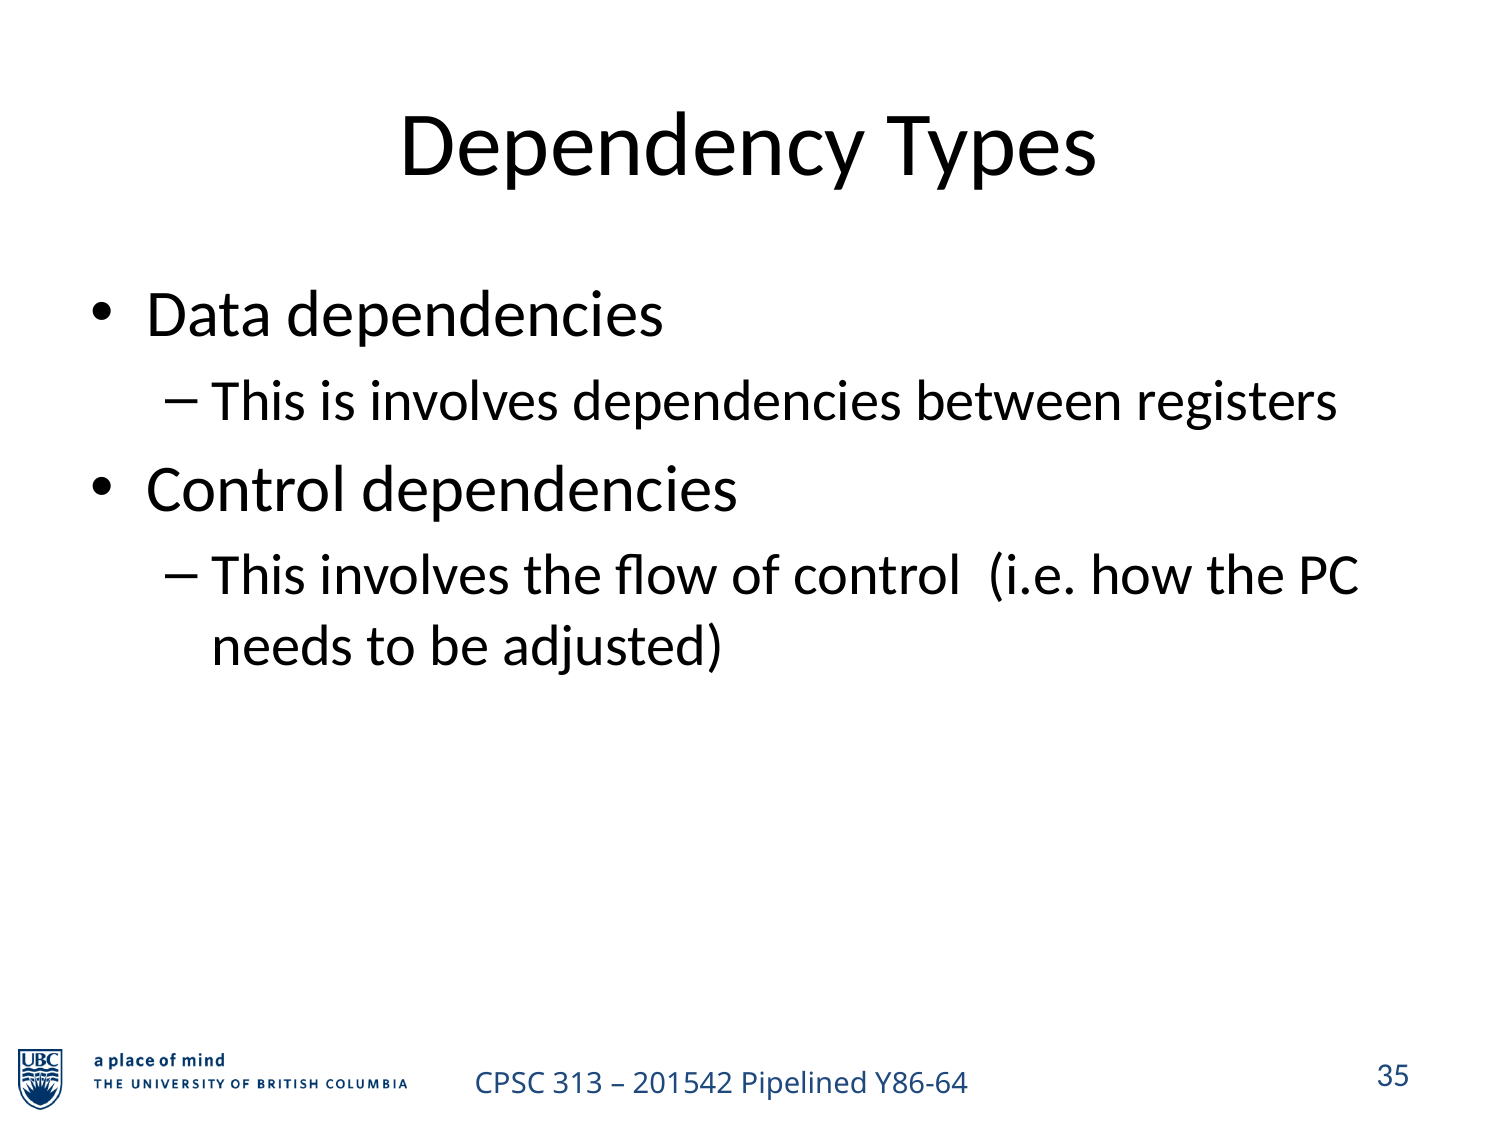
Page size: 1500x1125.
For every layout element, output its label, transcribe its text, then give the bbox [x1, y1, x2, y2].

picture [18, 1049, 407, 1110]
title Dependency Types [75, 45, 1425, 233]
slide_number 35 [1074, 1042, 1425, 1103]
list Data dependencies This is involves dependencies between registers Control dependencies This involves the flow of control (i.e. how the PC needs to be adjusted) [75, 262, 1425, 1005]
